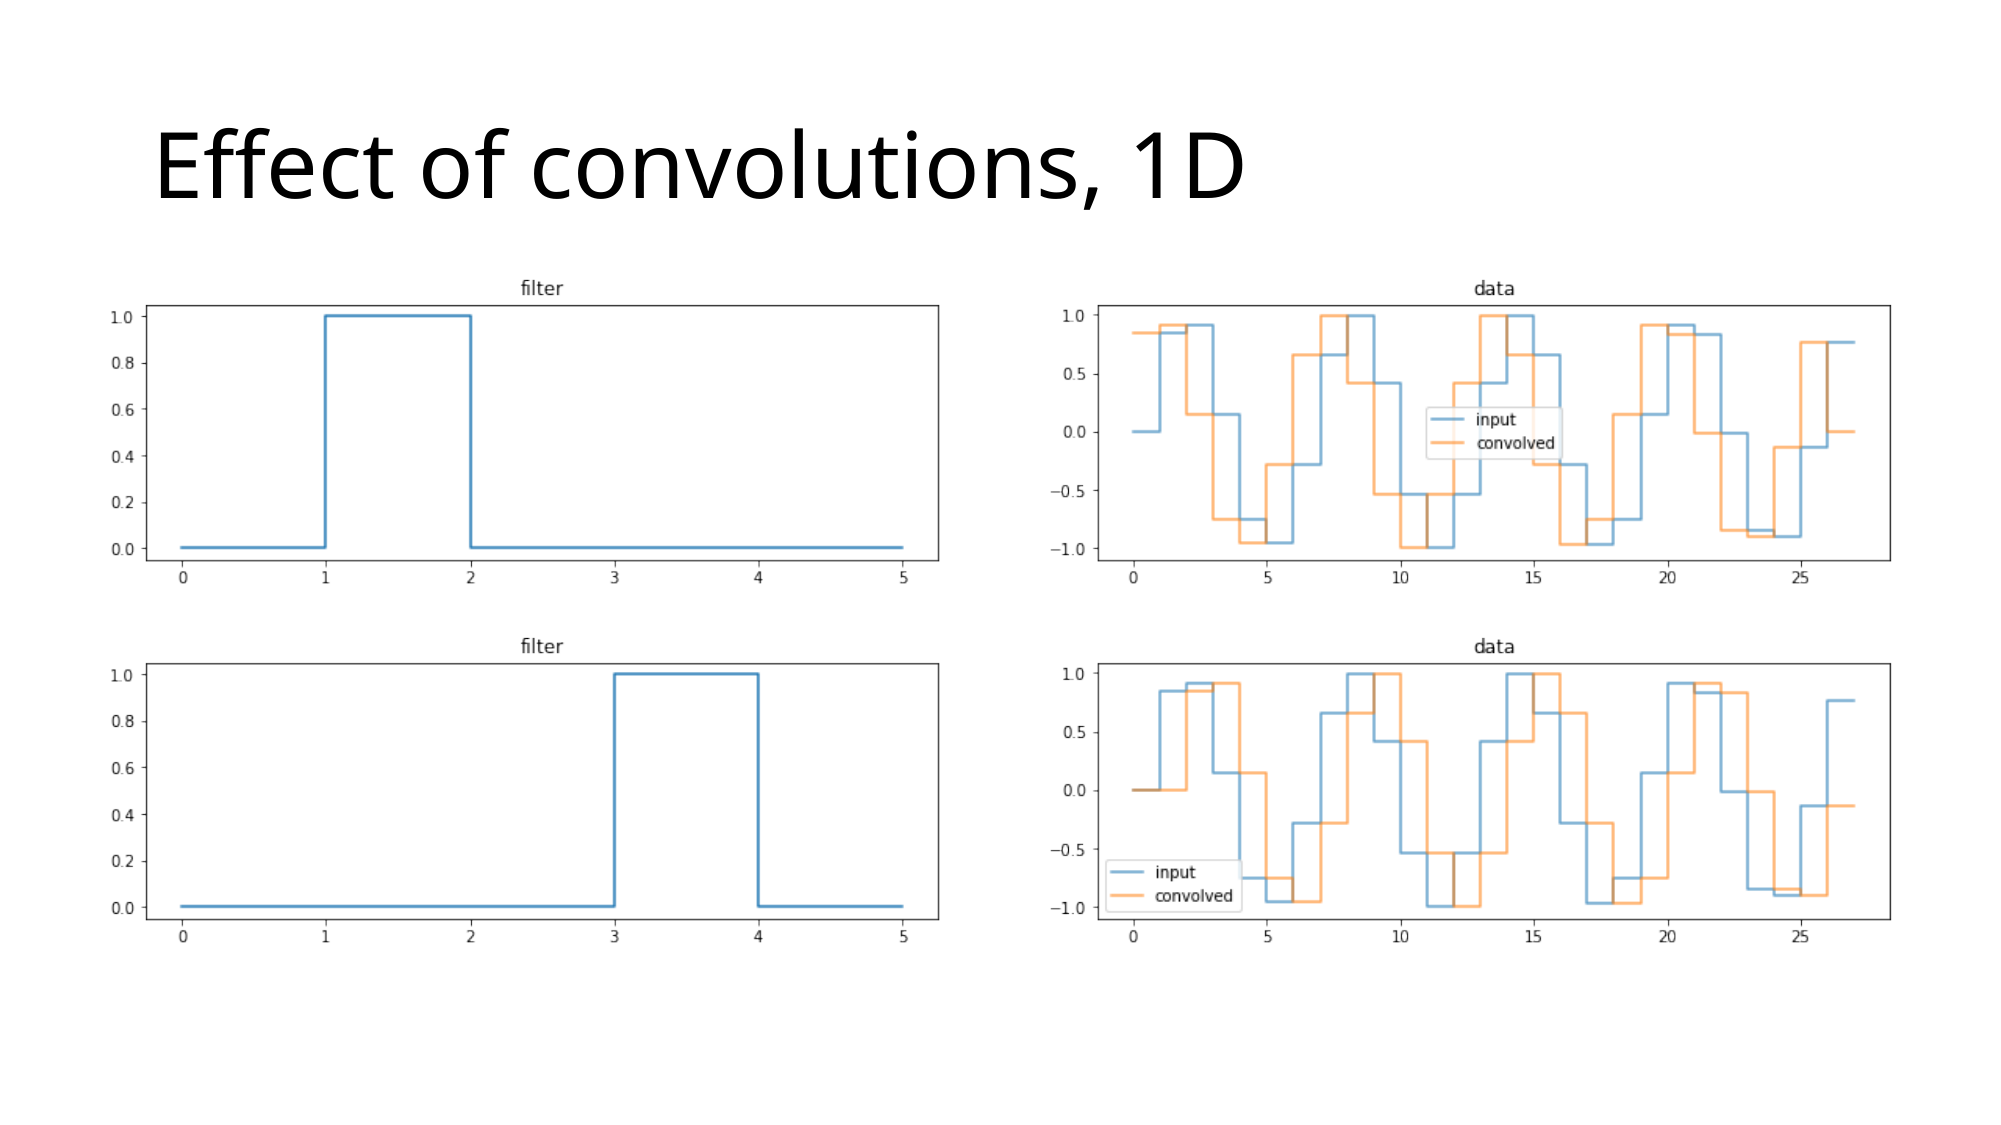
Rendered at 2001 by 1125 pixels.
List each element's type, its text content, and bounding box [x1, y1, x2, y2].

picture [99, 627, 1901, 957]
title Effect of convolutions, 1D [137, 59, 1863, 269]
picture [99, 269, 1901, 598]
